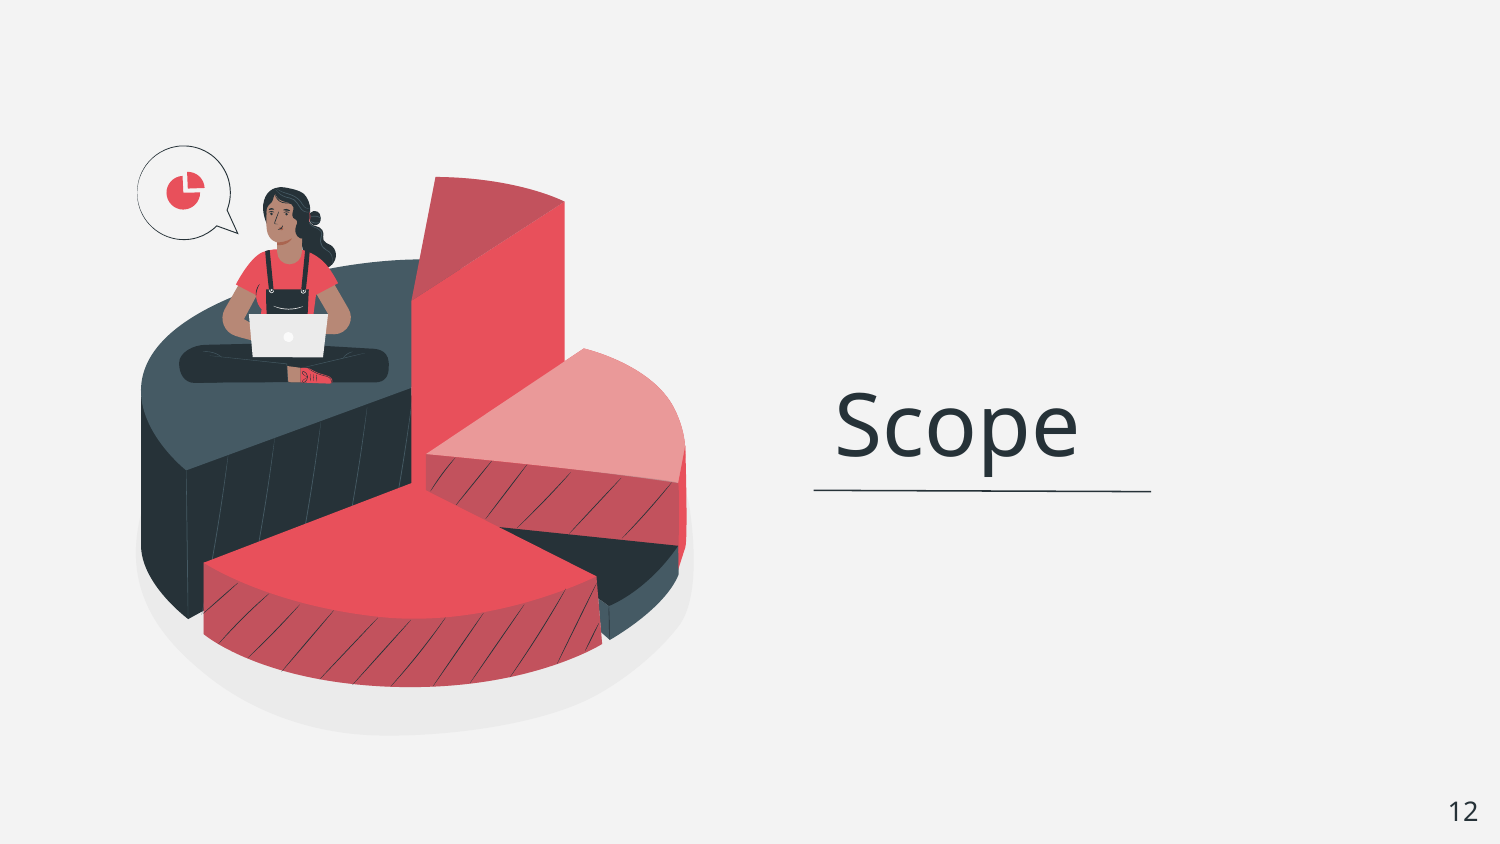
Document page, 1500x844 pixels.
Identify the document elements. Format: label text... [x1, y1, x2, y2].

title Scope [819, 353, 1490, 478]
slide_number ‹#› [1403, 779, 1494, 844]
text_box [48, 145, 700, 736]
